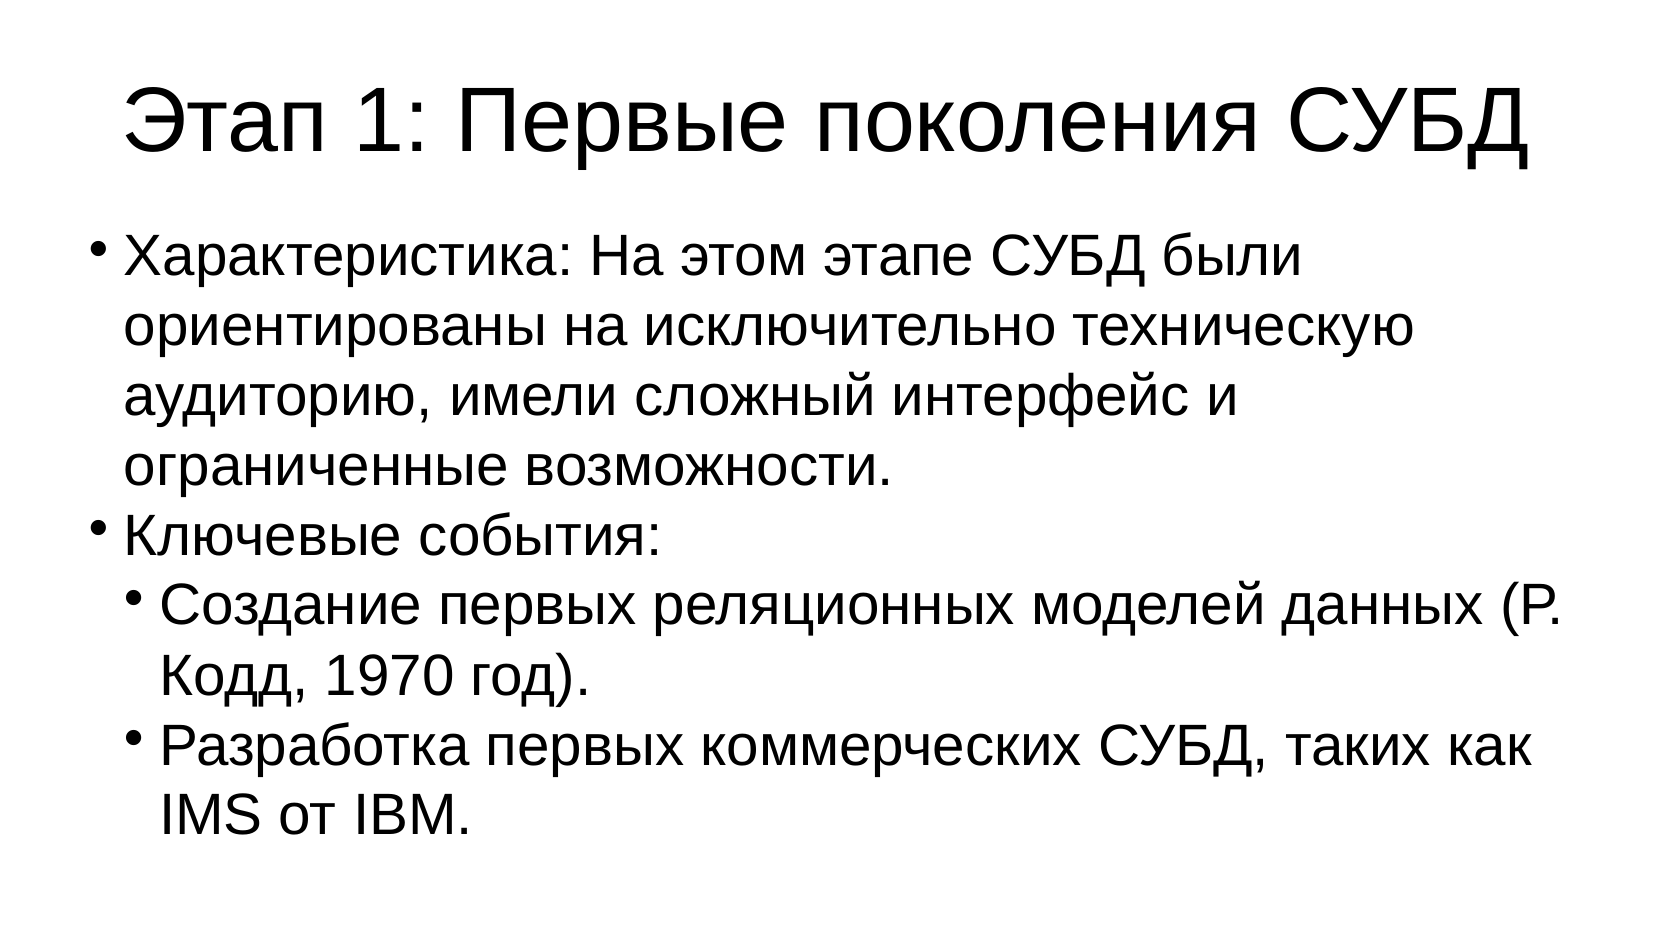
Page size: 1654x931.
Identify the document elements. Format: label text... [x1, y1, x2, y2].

subtitle Характеристика: На этом этапе СУБД были ориентированы на исключительно техническую аудиторию, имели сложный интерфейс и ограниченные возможности. Ключевые события: Создание первых реляционных моделей данных (Р. Кодд, 1970 год). Разработка первых коммерческих СУБД, таких как IMS от IBM. [88, 239, 1577, 825]
title Этап 1: Первые поколения СУБД [82, 37, 1571, 193]
